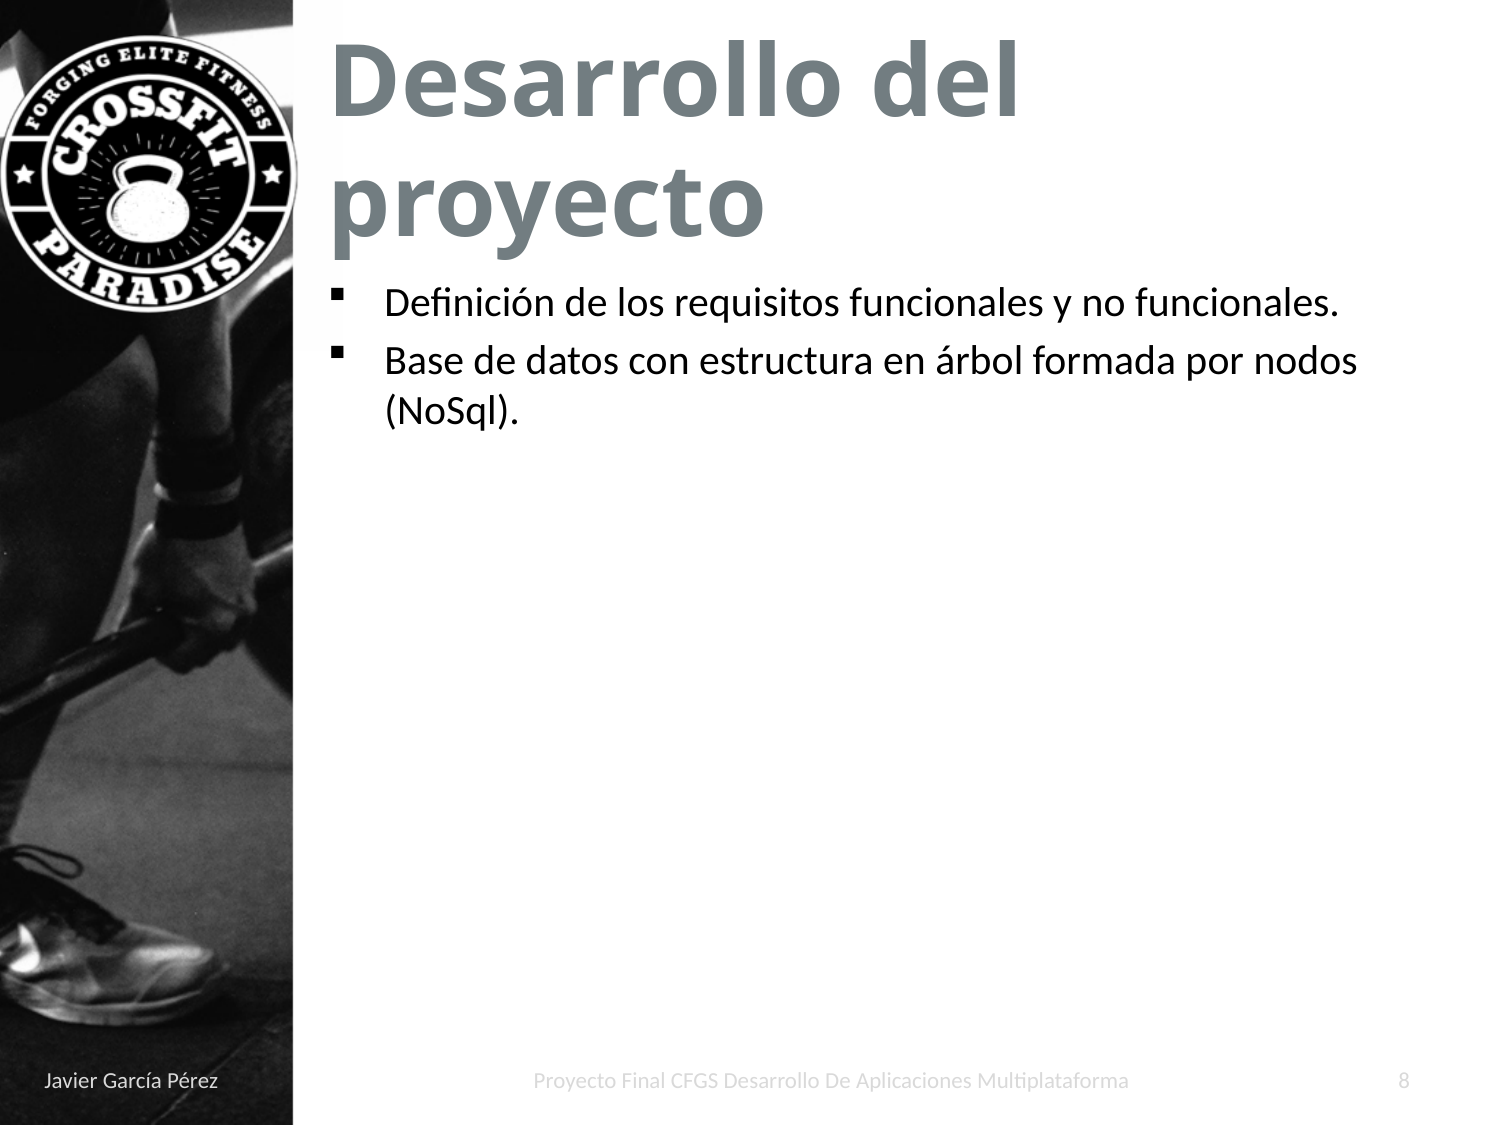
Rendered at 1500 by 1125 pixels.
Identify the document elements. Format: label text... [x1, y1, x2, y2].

slide_number Javier García Pérez [29, 1058, 380, 1103]
text_box Definición de los requisitos funcionales y no funcionales. Base de datos con estructura en árbol formada por nodos (NoSql). [312, 267, 1436, 1052]
text_box Desarrollo del proyecto [496, 78, 1436, 195]
slide_number 8 [1152, 1058, 1425, 1103]
footer Proyecto Final CFGS Desarrollo De Aplicaciones Multiplataforma [512, 1058, 1152, 1103]
picture [0, 0, 1500, 1125]
